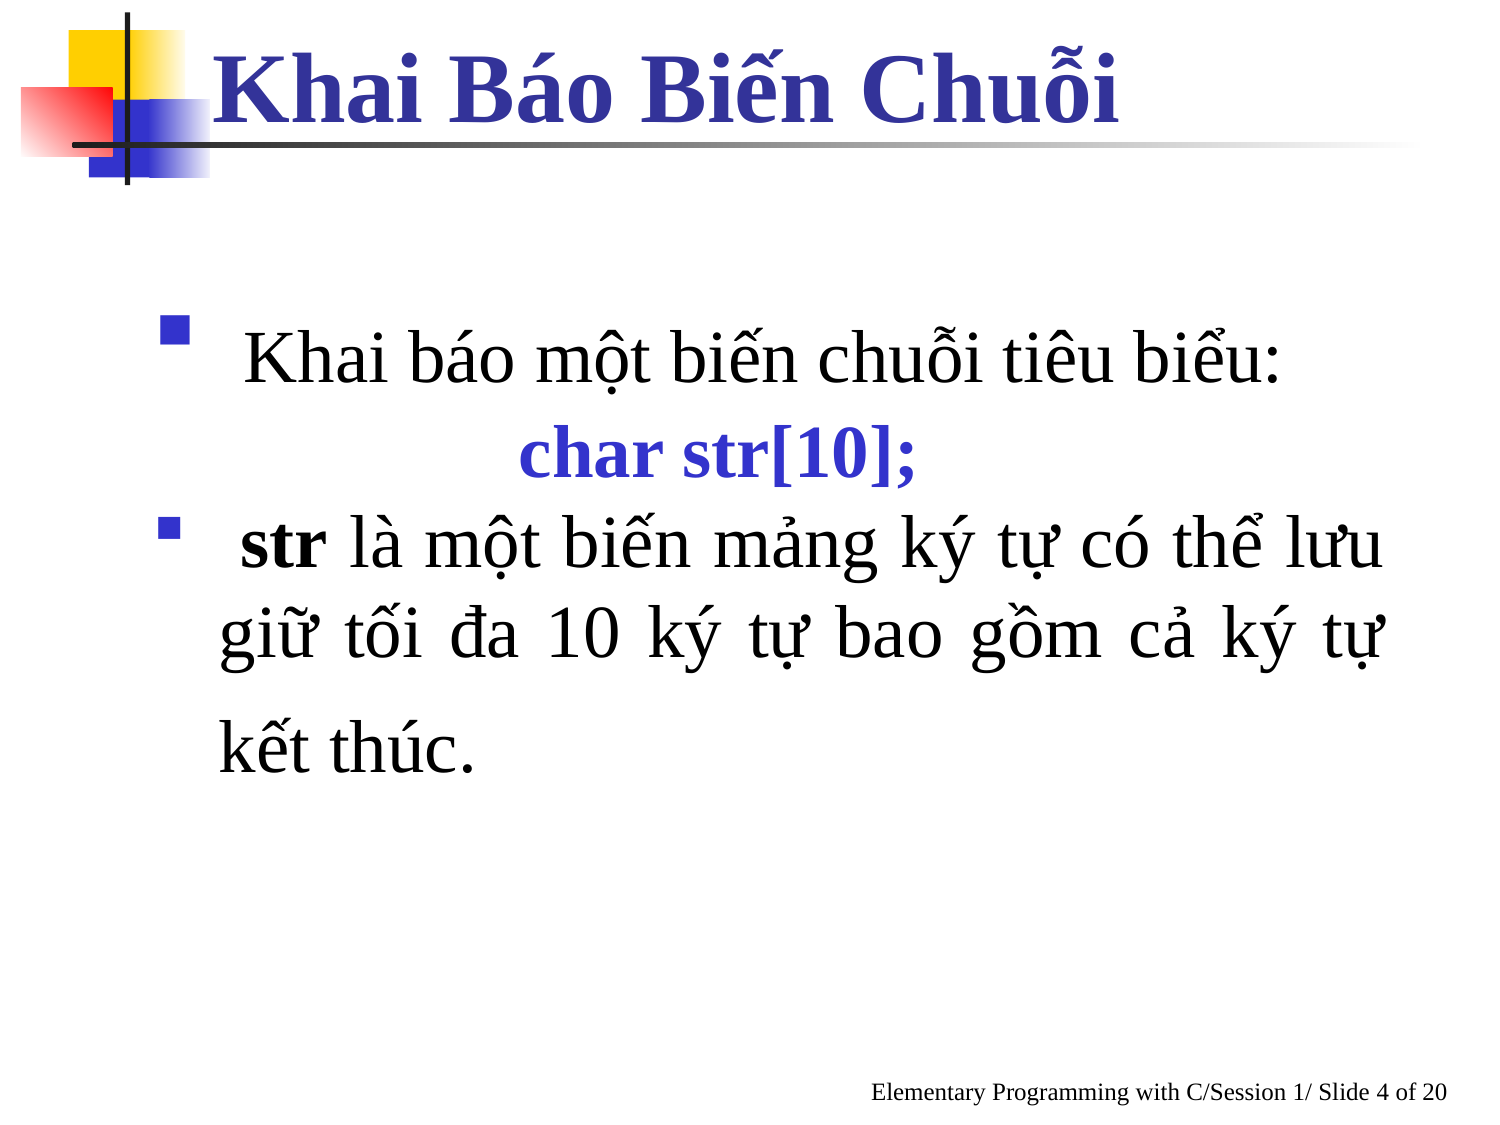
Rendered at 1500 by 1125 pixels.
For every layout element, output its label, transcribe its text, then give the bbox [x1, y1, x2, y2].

text_box Khai Báo Biến Chuỗi [198, 14, 1138, 150]
footer Elementary Programming with C/Session 1/ Slide 4 of 20 [549, 1037, 1463, 1113]
text_box Khai báo một biến chuỗi tiêu biểu: char str[10]; str là một biến mảng ký tự có thể lưu giữ tối đa 10 ký tự bao gồm cả ký tự kết thúc. [137, 274, 1400, 800]
